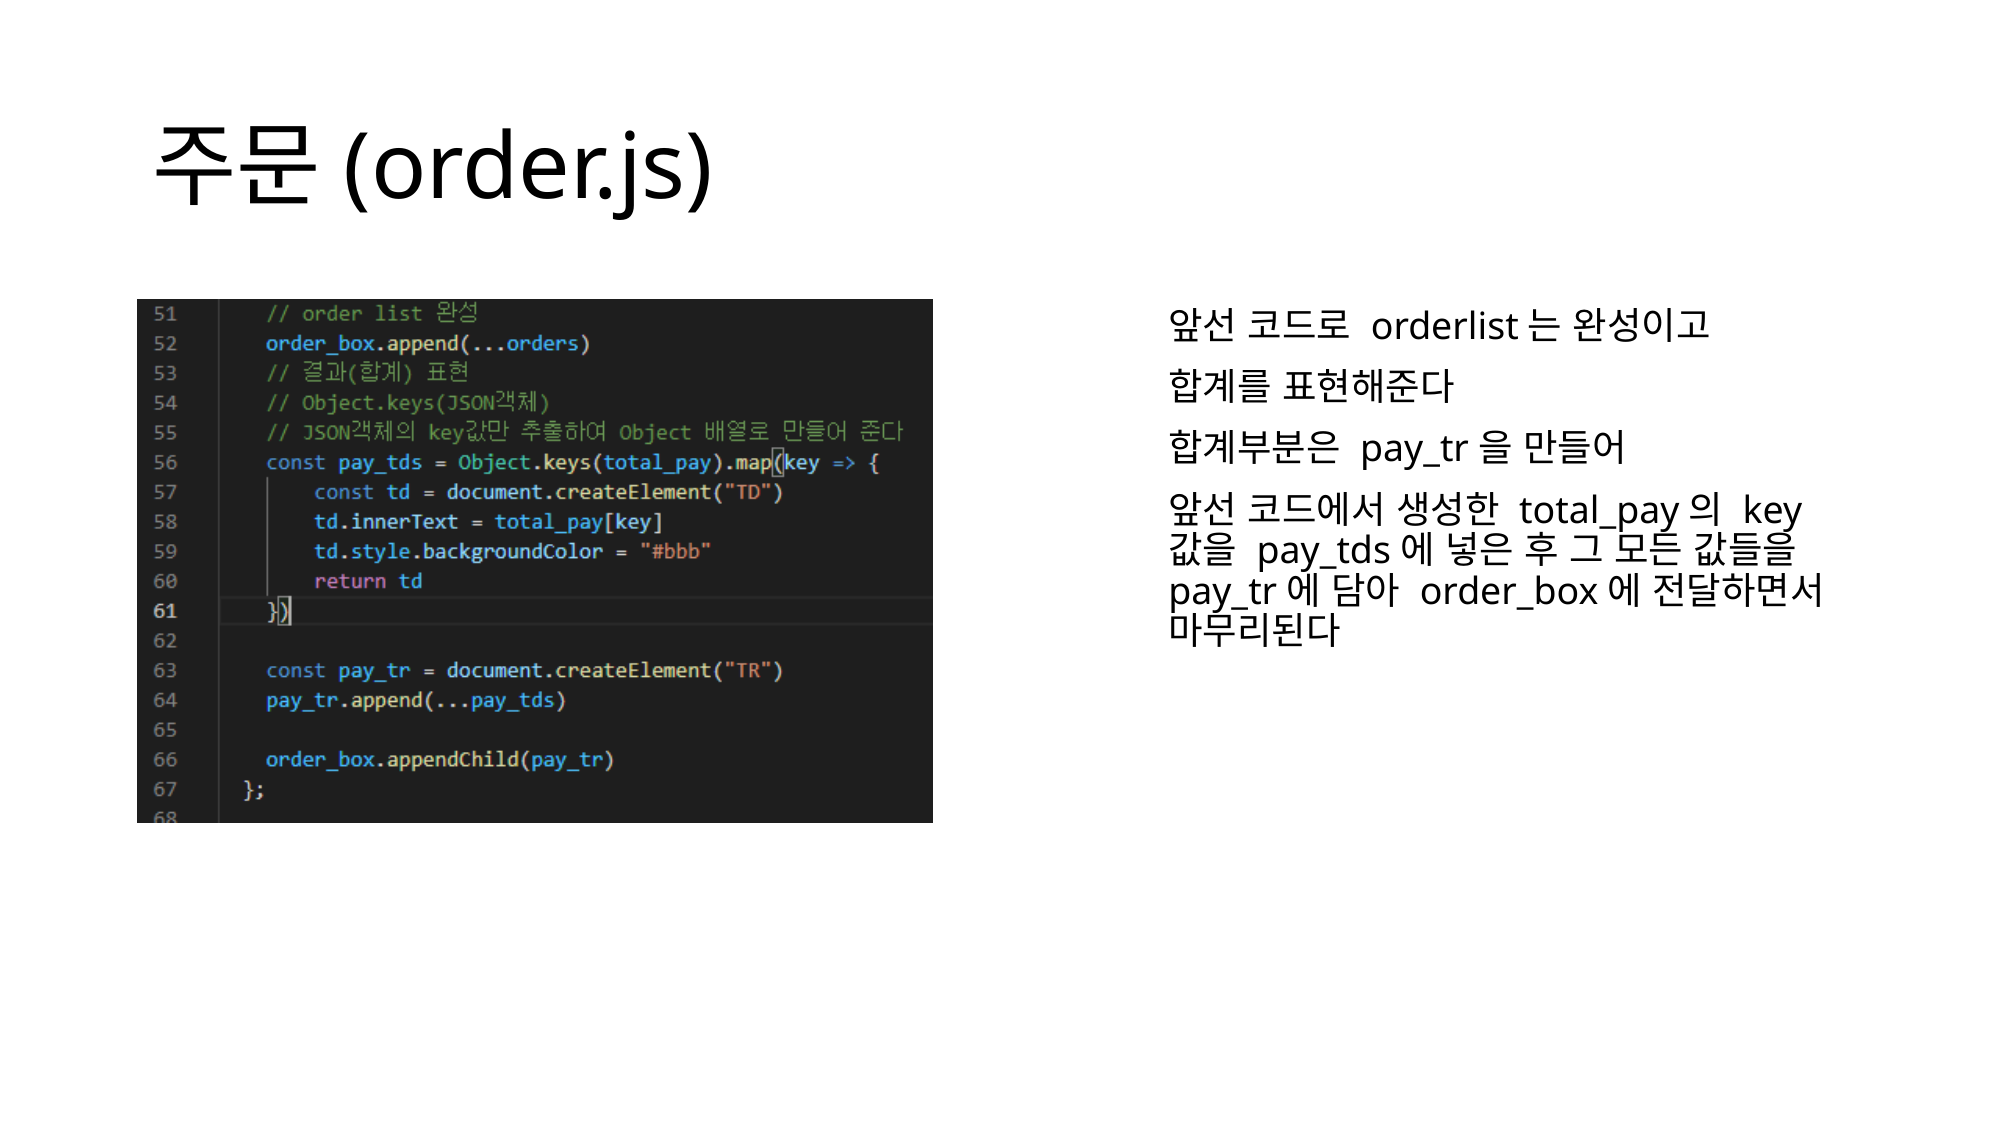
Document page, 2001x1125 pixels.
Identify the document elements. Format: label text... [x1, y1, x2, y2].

title 주문(order.js) [137, 59, 1863, 278]
list 앞선 코드로 orderlist는 완성이고 합계를 표현해준다 합계부분은 pay_tr을 만들어 앞선 코드에서 생성한 total_pay의 key값을 pay_tds에 넣은 후 그 모든 값들을 pay_tr에 담아 order_box에 전달하면서 마무리된다 [1153, 299, 1863, 1014]
picture [137, 299, 933, 823]
